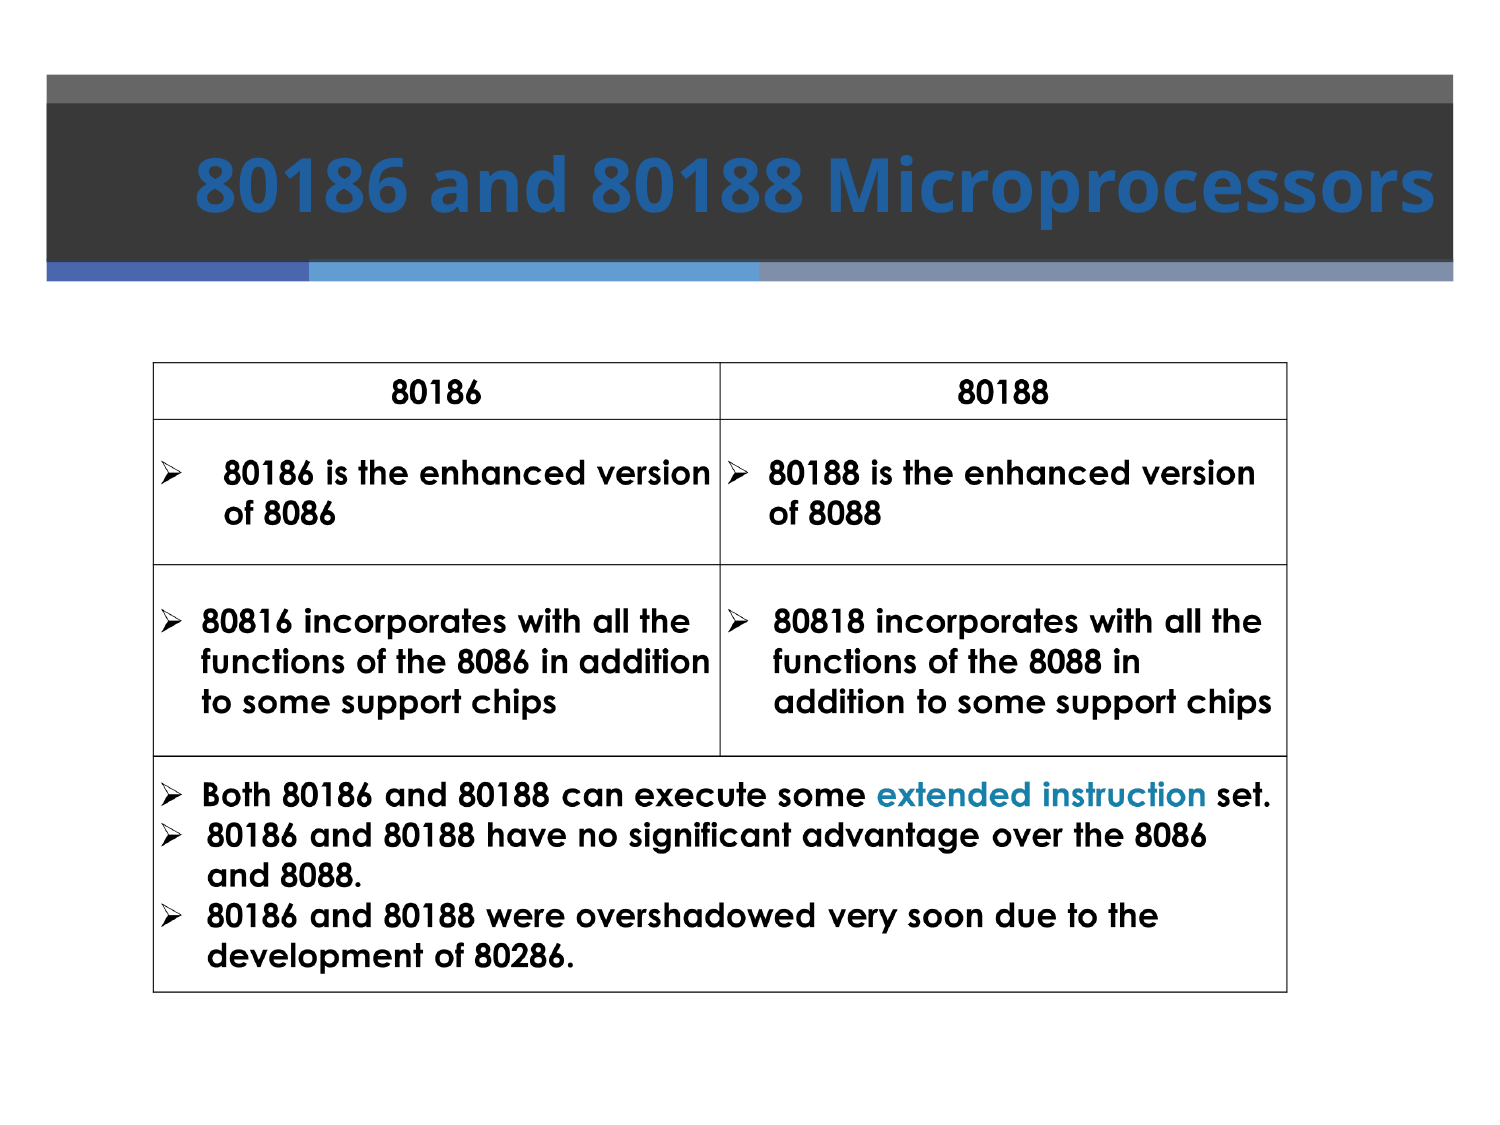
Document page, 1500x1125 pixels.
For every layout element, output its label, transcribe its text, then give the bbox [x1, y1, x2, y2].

title 80186 and 80188 Microprocessors [46, 103, 1454, 263]
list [139, 360, 1302, 995]
